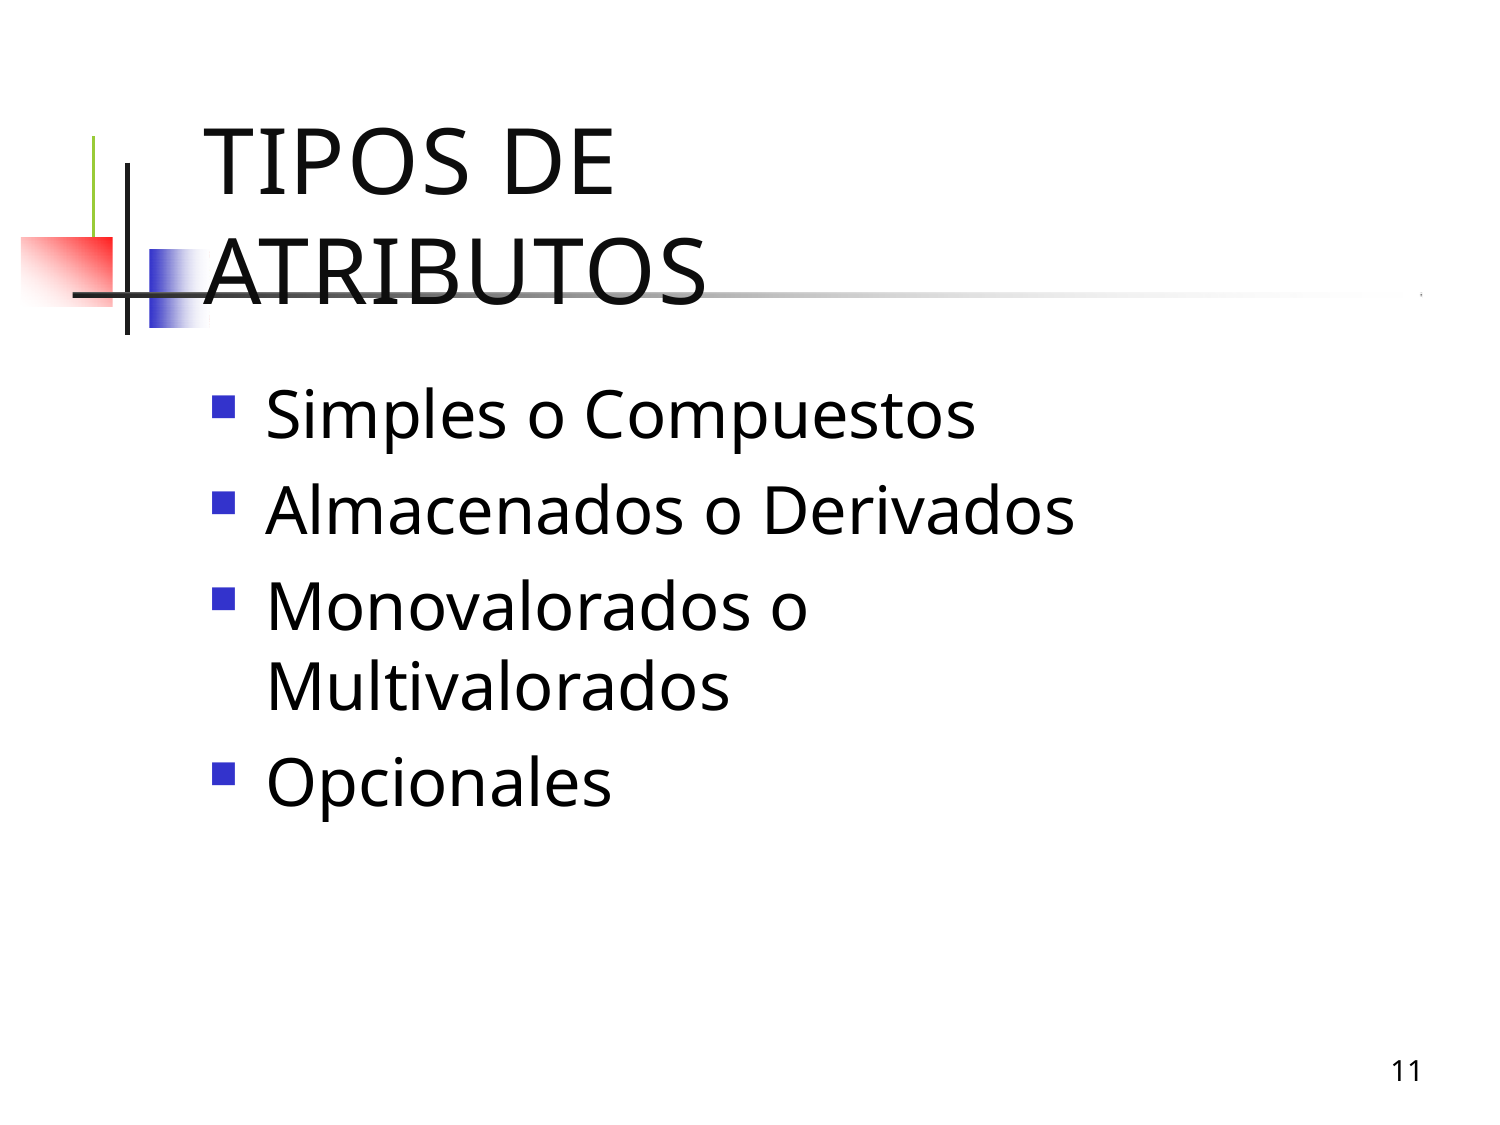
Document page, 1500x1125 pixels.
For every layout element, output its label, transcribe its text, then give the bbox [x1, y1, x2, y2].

text_box [1036, 292, 1423, 298]
text_box [72, 292, 201, 298]
text_box 11 [1386, 1049, 1427, 1092]
title Tipos de atributos [201, 100, 1036, 324]
text_box Simples o Compuestos Almacenados o Derivados Monovalorados o Multivalorados Opcionales [206, 353, 1212, 820]
text_box [149, 298, 210, 328]
text_box [149, 249, 201, 292]
text_box [20, 237, 113, 307]
